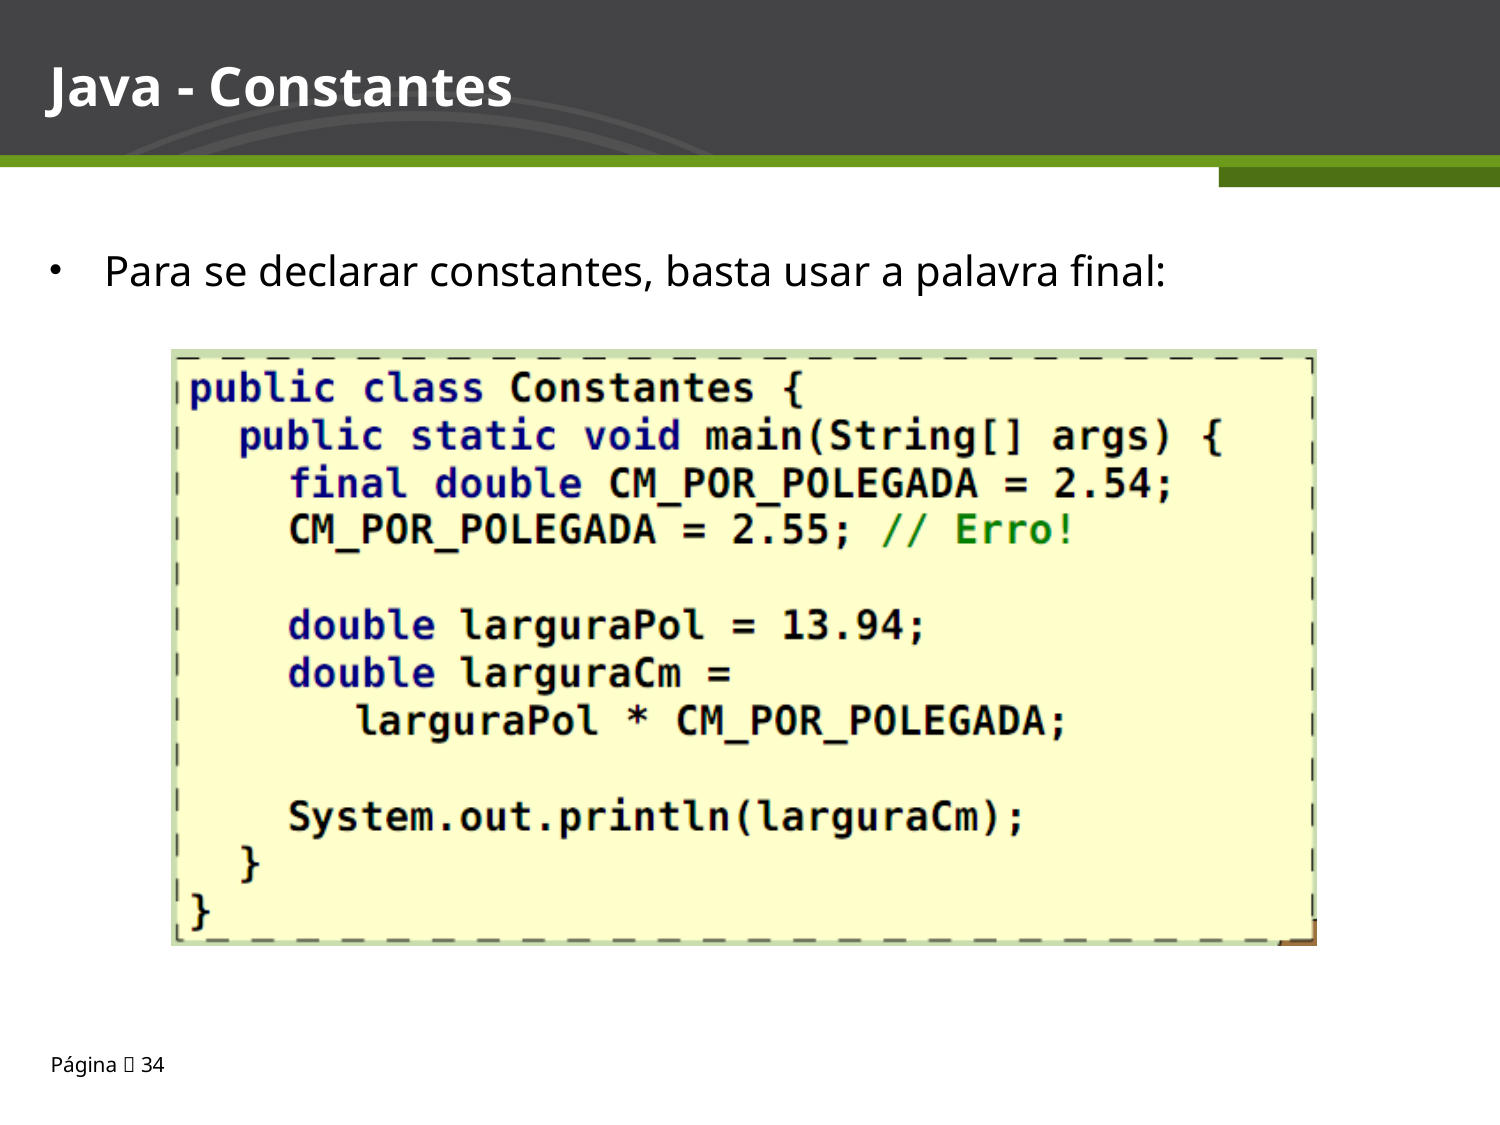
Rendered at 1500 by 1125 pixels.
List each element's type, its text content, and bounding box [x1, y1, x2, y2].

title Java - Constantes [49, 51, 1447, 140]
picture [0, 0, 1500, 1125]
list Para se declarar constantes, basta usar a palavra final: [48, 244, 1447, 315]
